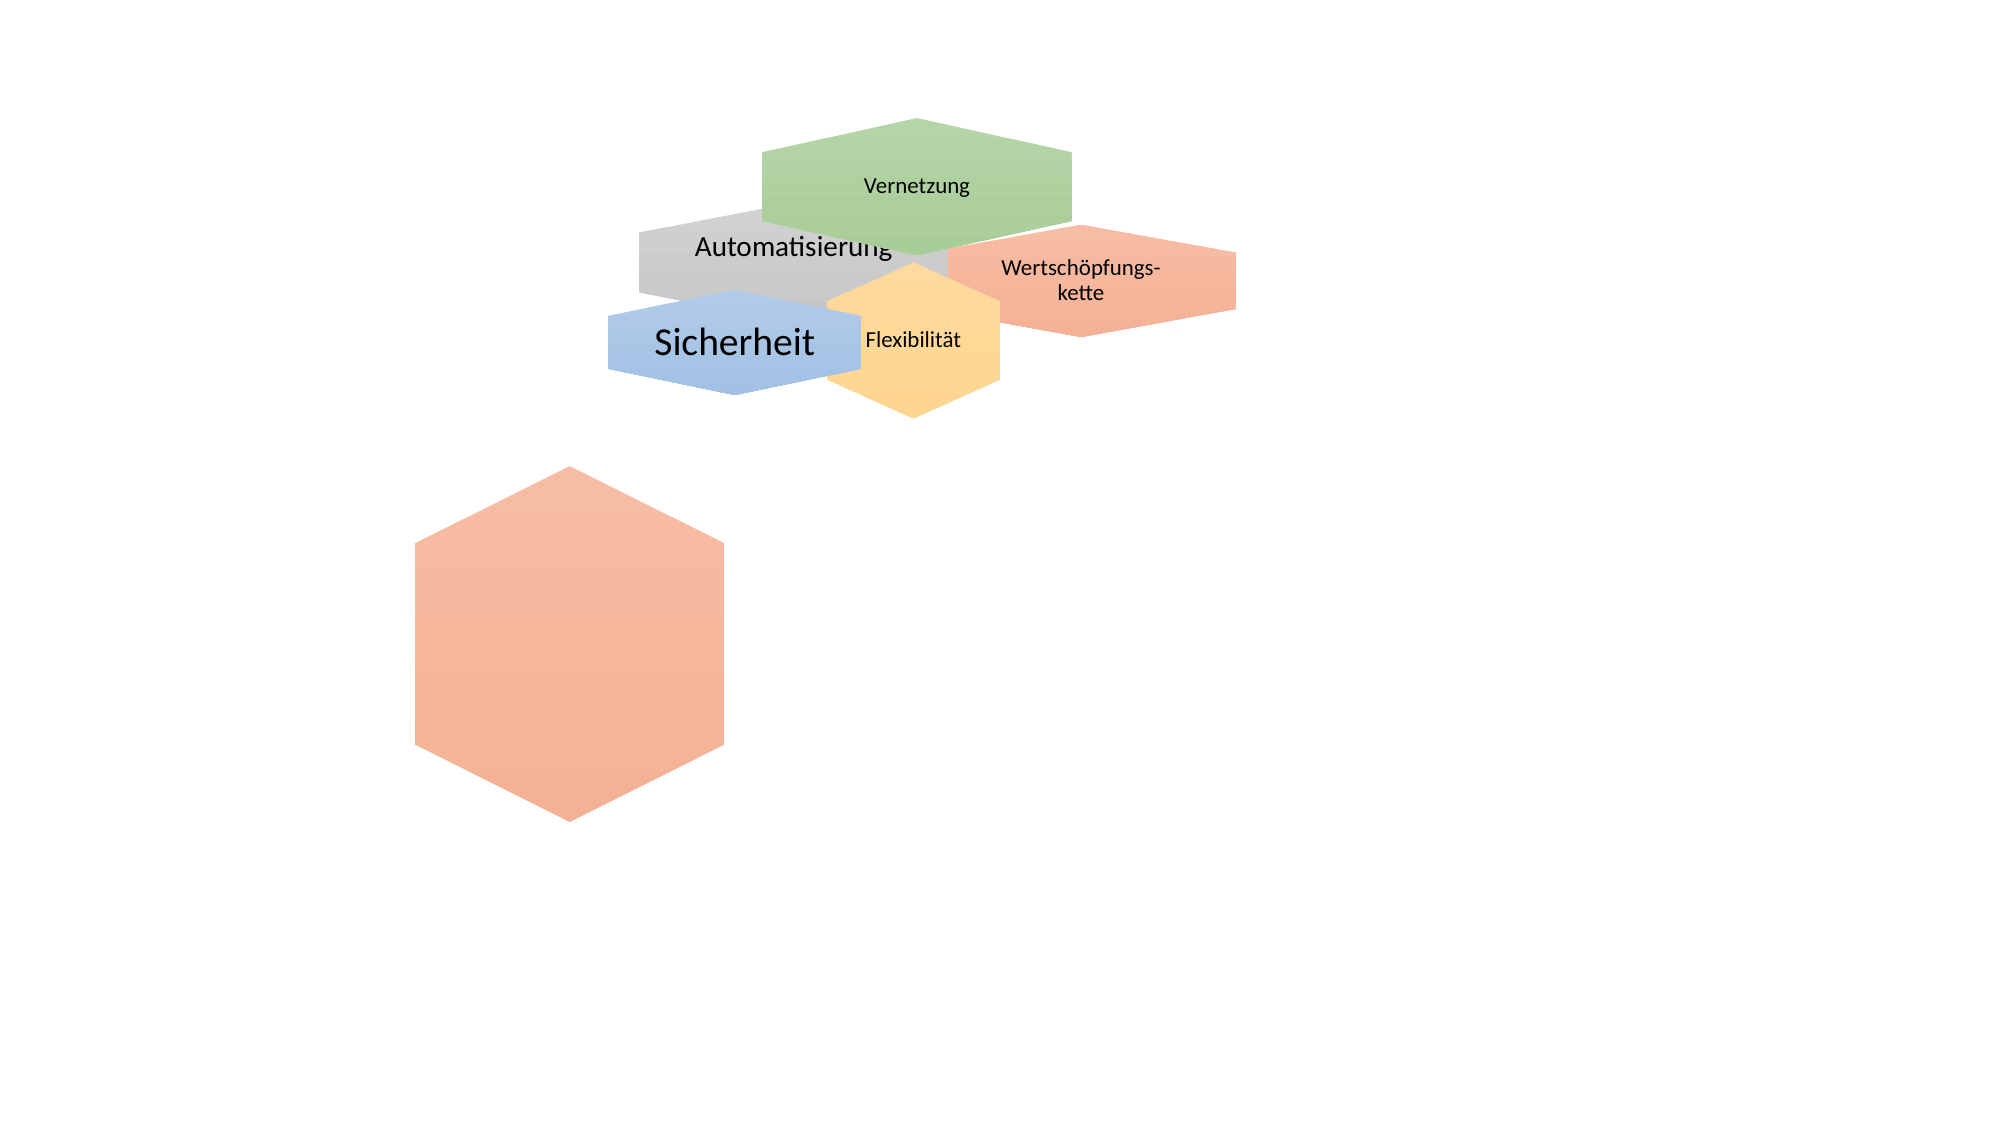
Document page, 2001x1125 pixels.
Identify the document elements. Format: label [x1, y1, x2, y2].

text_box [333, 117, 1667, 1007]
